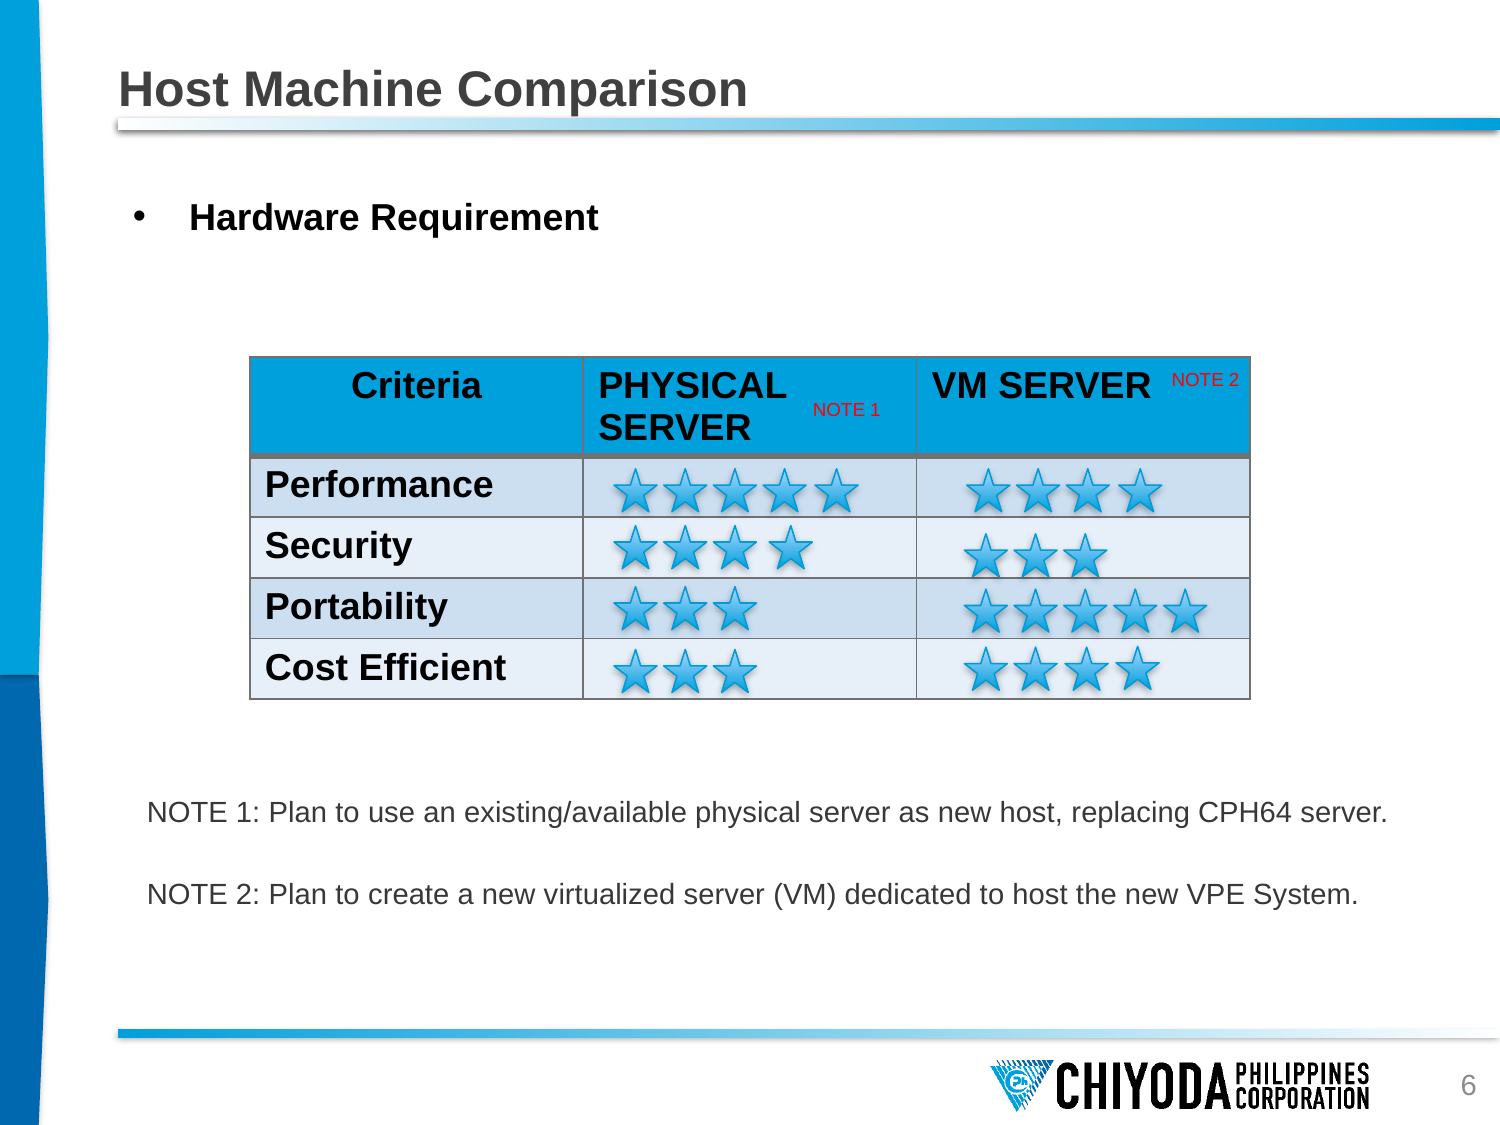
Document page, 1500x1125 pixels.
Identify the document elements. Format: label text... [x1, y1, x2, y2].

table_cell Security [251, 518, 582, 577]
table_cell [917, 579, 1249, 638]
text_box [1112, 588, 1158, 633]
text_box [1015, 467, 1061, 513]
text_box [712, 648, 758, 694]
text_box [712, 467, 758, 513]
text_box [963, 533, 1009, 578]
text_box [613, 648, 658, 694]
slide_number 6 [1332, 1040, 1477, 1101]
text_box NOTE 1 [798, 390, 928, 445]
text_box [1065, 467, 1111, 513]
text_box [1162, 588, 1208, 633]
picture [990, 1059, 1369, 1112]
table_cell [584, 518, 916, 577]
text_box [613, 585, 658, 631]
text_box Hardware Requirement [118, 185, 833, 245]
picture [1011, 1077, 1017, 1085]
picture [1014, 1085, 1029, 1089]
text_box [1063, 588, 1108, 633]
text_box [613, 467, 658, 513]
text_box [712, 524, 758, 570]
text_box [662, 648, 708, 694]
table_cell [584, 639, 916, 698]
table_cell [584, 579, 916, 638]
text_box [963, 588, 1009, 633]
text_box [768, 524, 814, 570]
text_box [662, 585, 708, 631]
picture [1015, 1075, 1031, 1085]
table_cell Cost Efficient [251, 639, 582, 698]
text_box [1013, 588, 1058, 633]
table_cell [917, 459, 1249, 516]
table_header Criteria [251, 358, 582, 453]
table_header VM SERVER [917, 358, 1249, 453]
text_box [613, 524, 658, 570]
table_cell [917, 639, 1249, 698]
text_box [712, 585, 758, 631]
text_box [1013, 646, 1058, 691]
text_box [966, 467, 1011, 513]
text_box [1013, 533, 1058, 578]
picture [990, 1068, 1015, 1112]
title Host Machine Comparison [118, 4, 1471, 117]
text_box [1064, 646, 1109, 691]
text_box [963, 646, 1009, 691]
text_box NOTE 1: Plan to use an existing/available physical server as new host, replacing CPH64 server. NOTE 2: Plan to create a new virtualized server (VM) dedicated to host the new VPE System. [132, 785, 1407, 916]
text_box NOTE 2 [1156, 360, 1286, 415]
text_box [1063, 533, 1108, 578]
text_box [662, 524, 708, 570]
text_box [1115, 645, 1160, 691]
text_box [814, 467, 859, 513]
text_box [1118, 467, 1163, 513]
table_header PHYSICAL SERVER [584, 358, 916, 453]
table_cell Portability [251, 579, 582, 638]
table_cell [917, 518, 1249, 577]
table_cell Performance [251, 459, 582, 516]
text_box [762, 467, 807, 513]
table_cell [584, 459, 916, 516]
text_box [662, 467, 708, 513]
